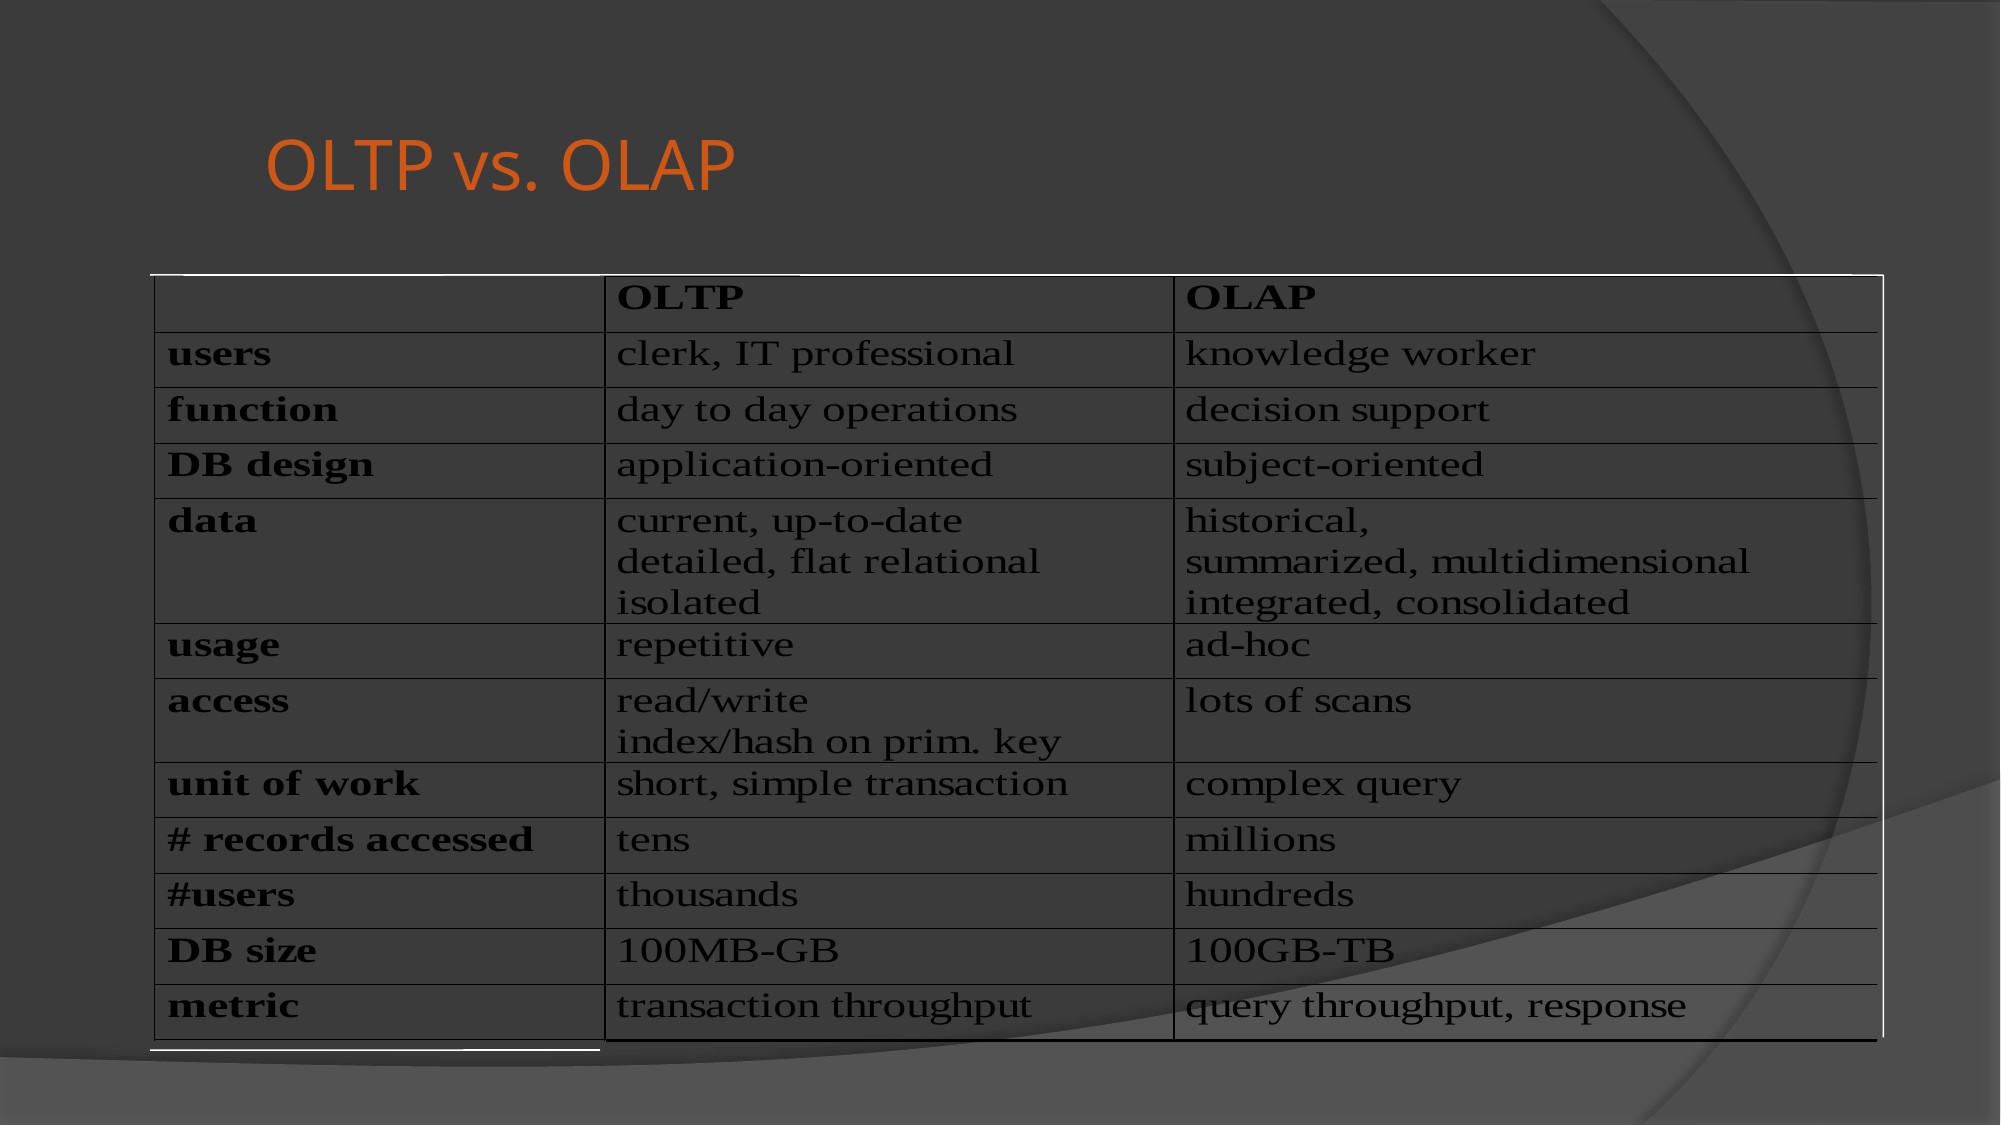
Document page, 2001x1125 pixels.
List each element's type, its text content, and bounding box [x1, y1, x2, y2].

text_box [138, 274, 1878, 1076]
title OLTP vs. OLAP [249, 112, 1955, 213]
